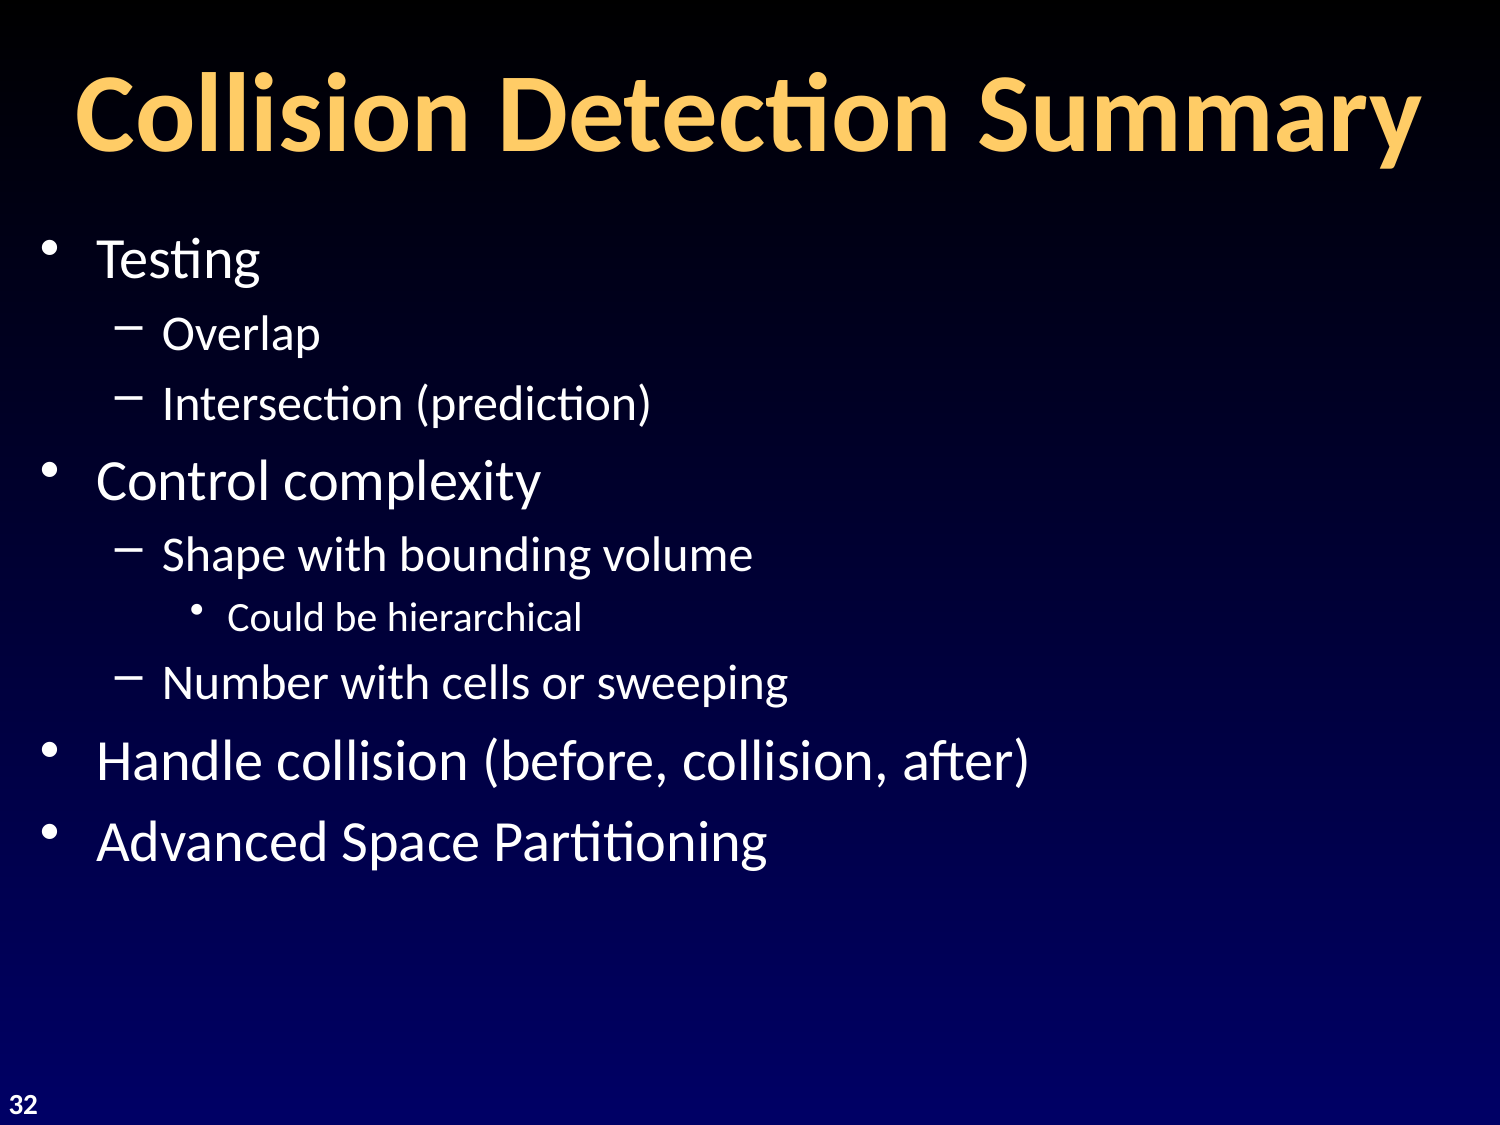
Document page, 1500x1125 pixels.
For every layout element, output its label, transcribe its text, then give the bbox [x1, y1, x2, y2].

slide_number 32 [0, 1078, 93, 1125]
title Collision Detection Summary [24, 24, 1475, 188]
list Testing Overlap Intersection (prediction) Control complexity Shape with bounding volume Could be hierarchical Number with cells or sweeping Handle collision (before, collision, after) Advanced Space Partitioning [24, 212, 1475, 1022]
